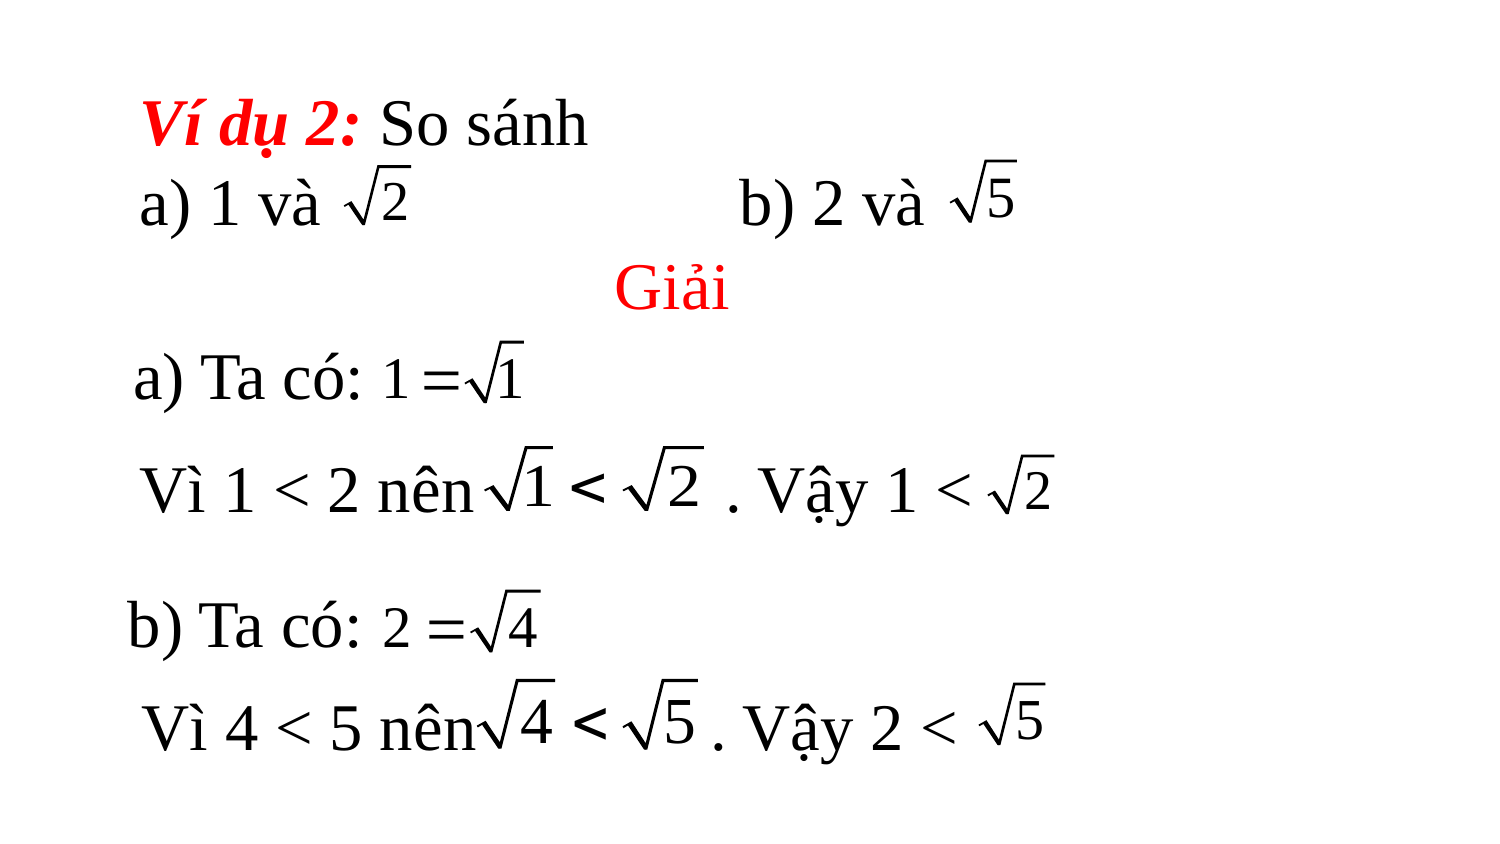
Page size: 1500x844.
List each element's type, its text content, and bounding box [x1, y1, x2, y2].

text_box a) Ta có: [118, 325, 500, 421]
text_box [337, 157, 419, 234]
text_box Giải [600, 236, 788, 331]
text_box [376, 581, 551, 661]
text_box b) Ta có: [112, 573, 495, 669]
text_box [126, 670, 1228, 772]
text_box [124, 438, 1201, 535]
text_box Ví dụ 2: So sánh a) 1 và b) 2 và [125, 71, 1363, 247]
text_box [381, 332, 533, 412]
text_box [942, 151, 1025, 231]
